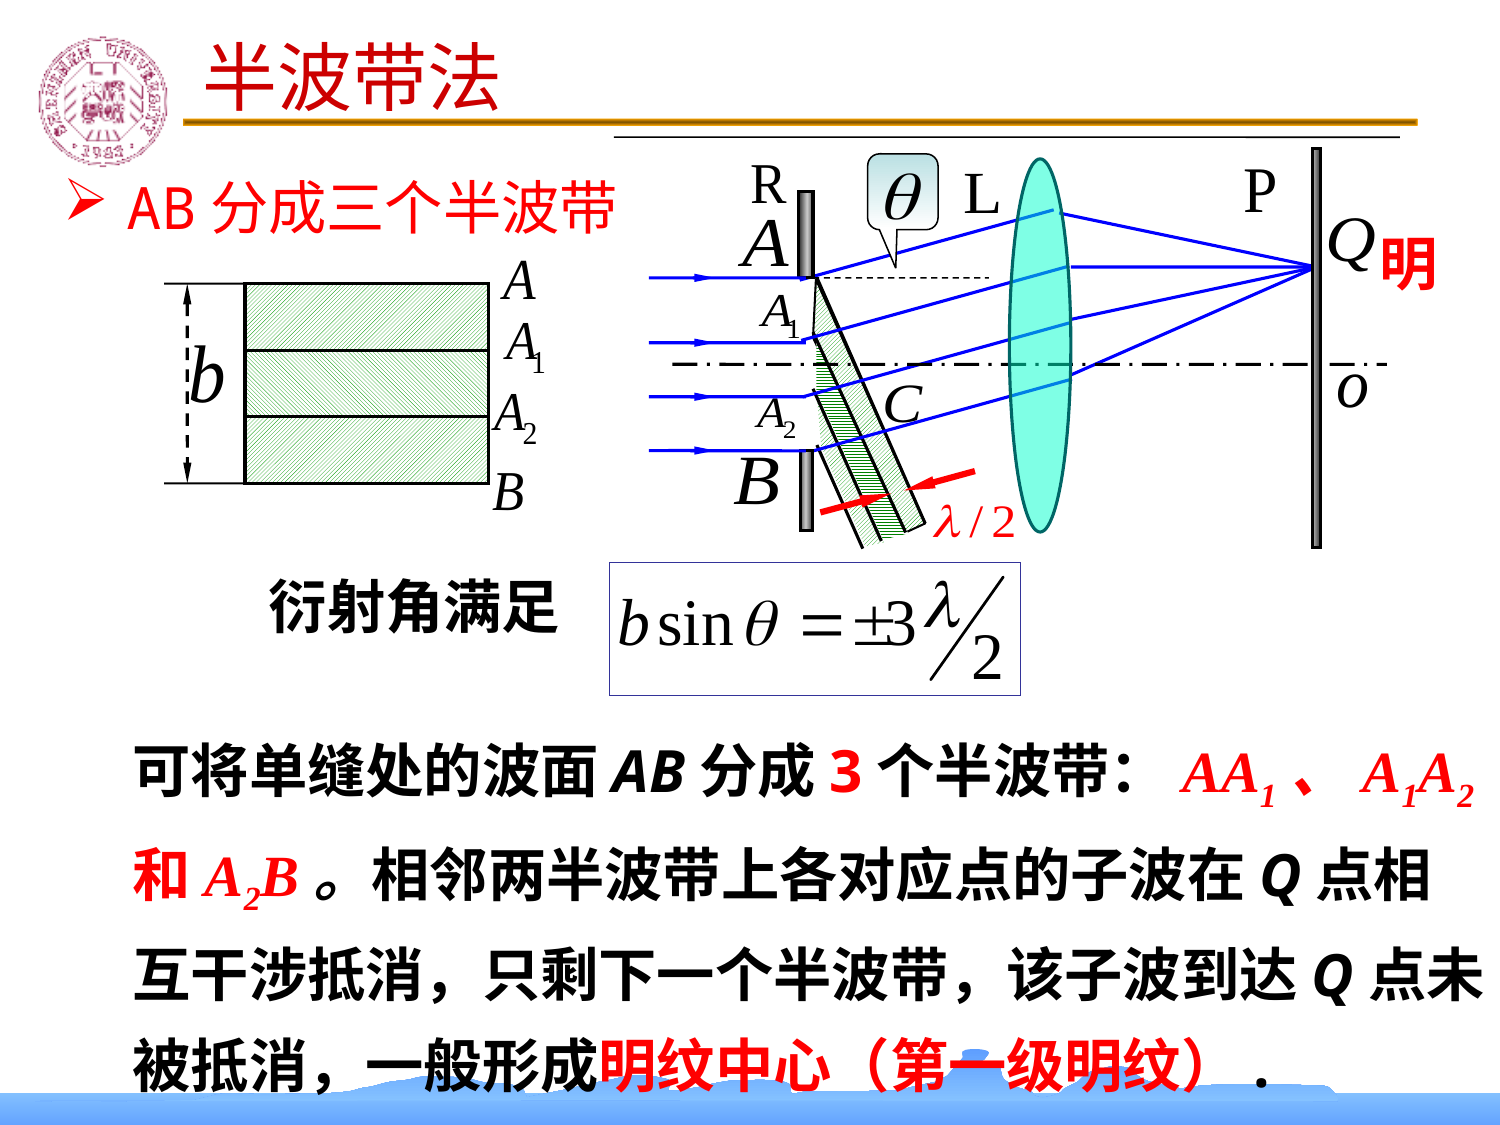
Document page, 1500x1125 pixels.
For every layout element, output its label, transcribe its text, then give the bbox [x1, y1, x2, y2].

text_box 衍射角满足 [152, 562, 607, 648]
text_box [609, 562, 1021, 696]
text_box AB分成三个半波带 [48, 164, 608, 249]
text_box 半波带法 [187, 23, 727, 129]
text_box 可将单缝处的波面AB分成3个半波带：AA1、A1A2和A2B。相邻两半波带上各对应点的子波在Q点相互干涉抵消，只剩下一个半波带，该子波到达Q点未被抵消，一般形成明纹中心（第一级明纹）. [117, 703, 1500, 1107]
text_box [613, 136, 1401, 549]
text_box 明 [1404, 220, 1459, 305]
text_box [163, 245, 555, 521]
picture [23, 23, 188, 176]
